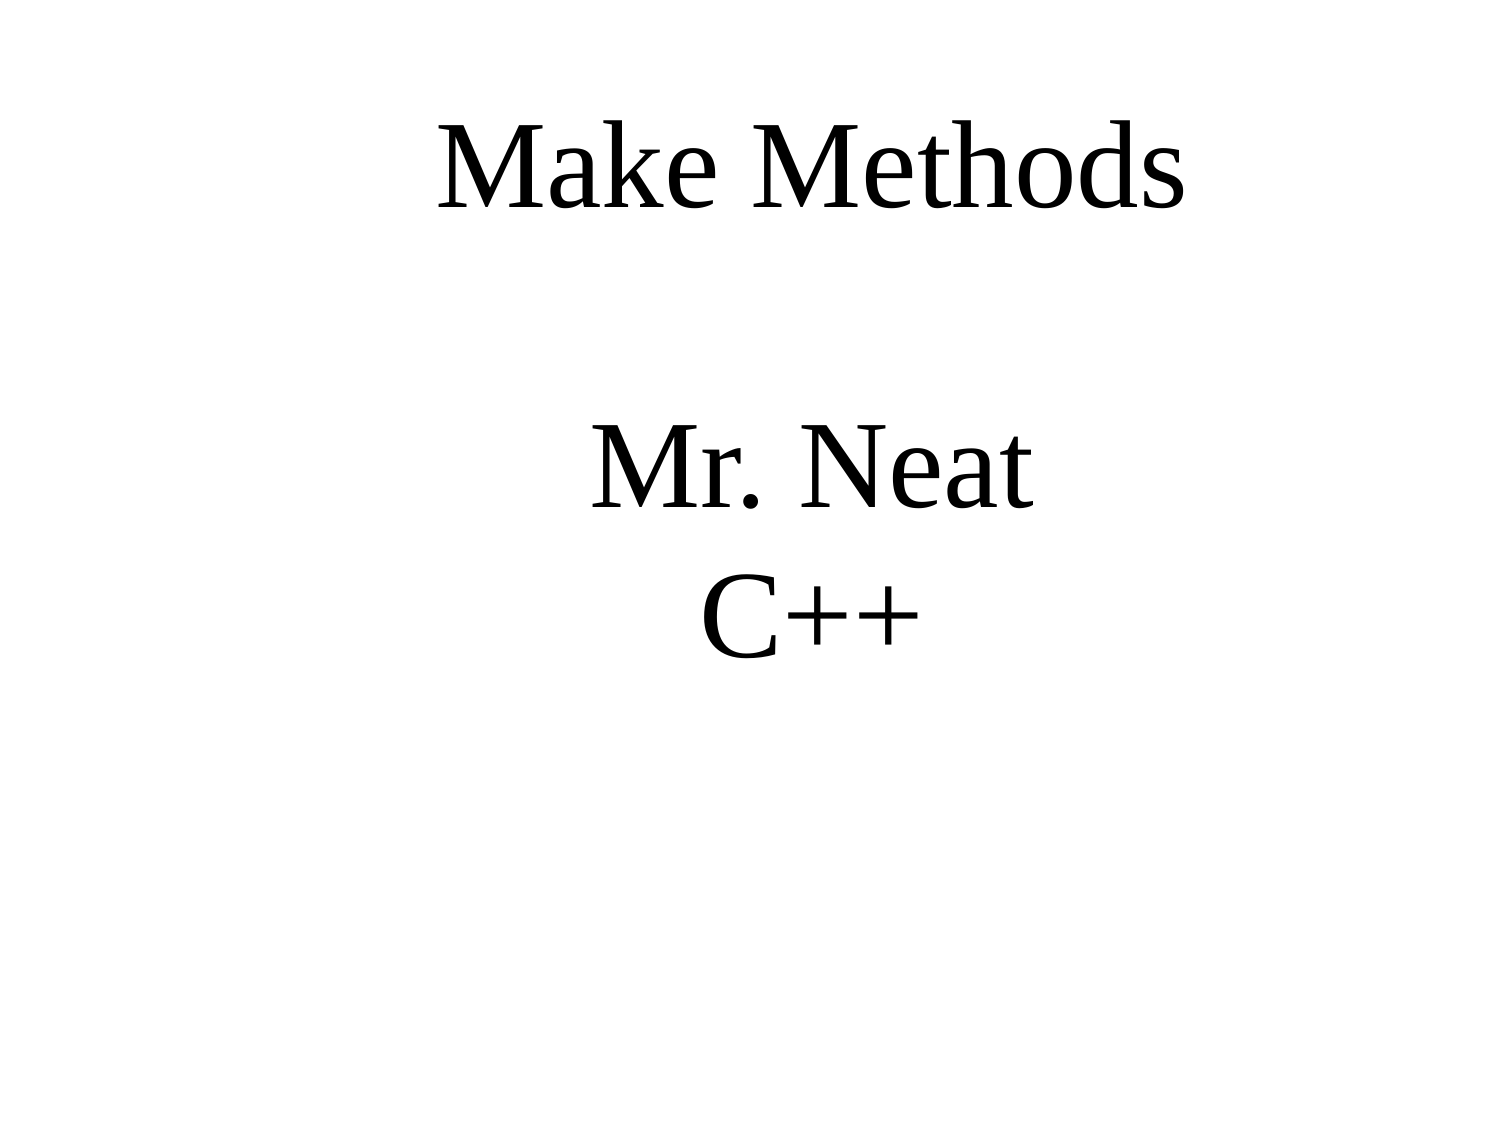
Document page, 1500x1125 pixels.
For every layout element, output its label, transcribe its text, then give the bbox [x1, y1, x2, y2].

text_box Make Methods Mr. Neat C++ [203, 74, 1421, 840]
